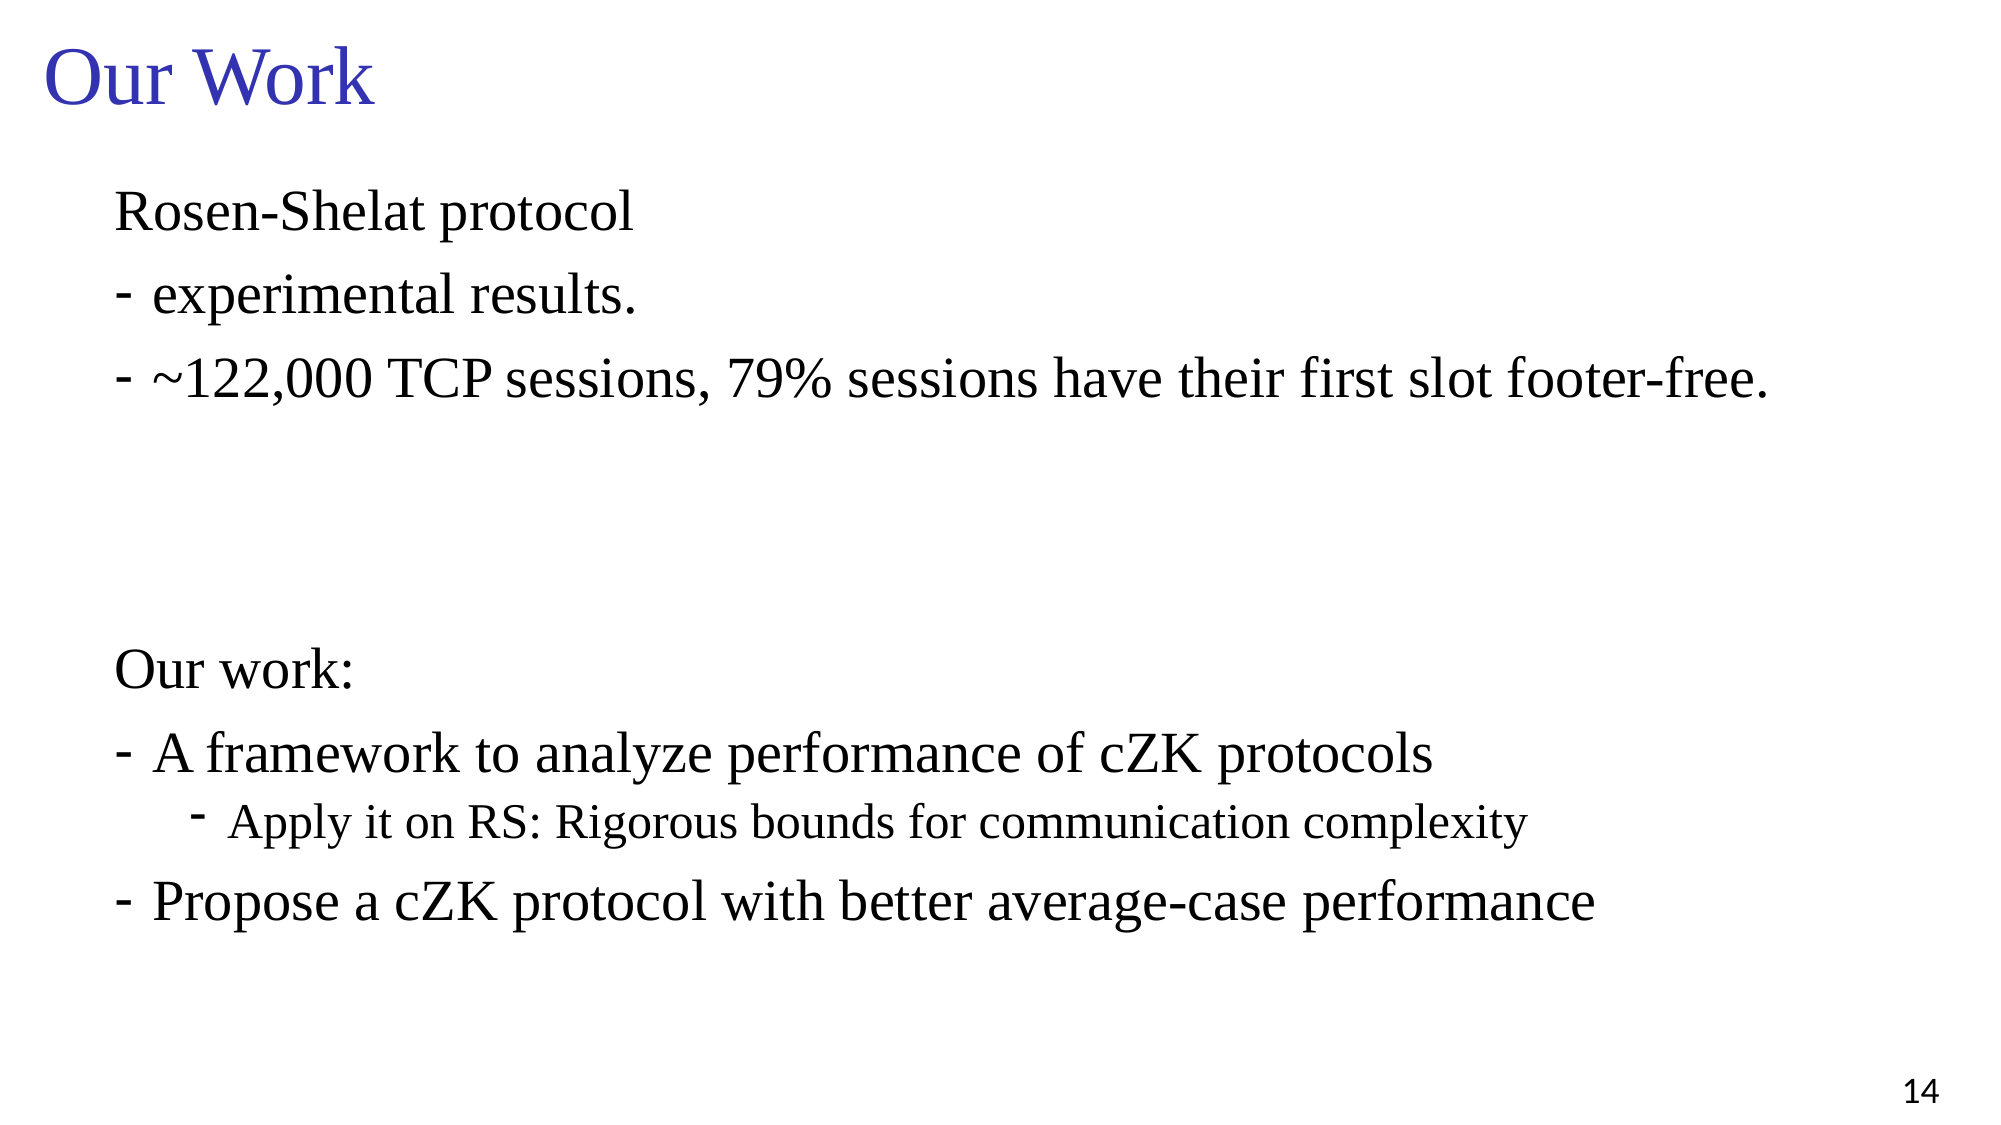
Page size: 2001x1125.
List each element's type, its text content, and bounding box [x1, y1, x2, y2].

text_box Our work: A framework to analyze performance of cZK protocols Apply it on RS: Rigorous bounds for communication complexity Propose a cZK protocol with better average-case performance [99, 630, 1825, 1011]
text_box Rosen-Shelat protocol experimental results. ~122,000 TCP sessions, 79% sessions have their first slot footer-free. [99, 172, 1825, 457]
title Our Work [29, 14, 1754, 131]
